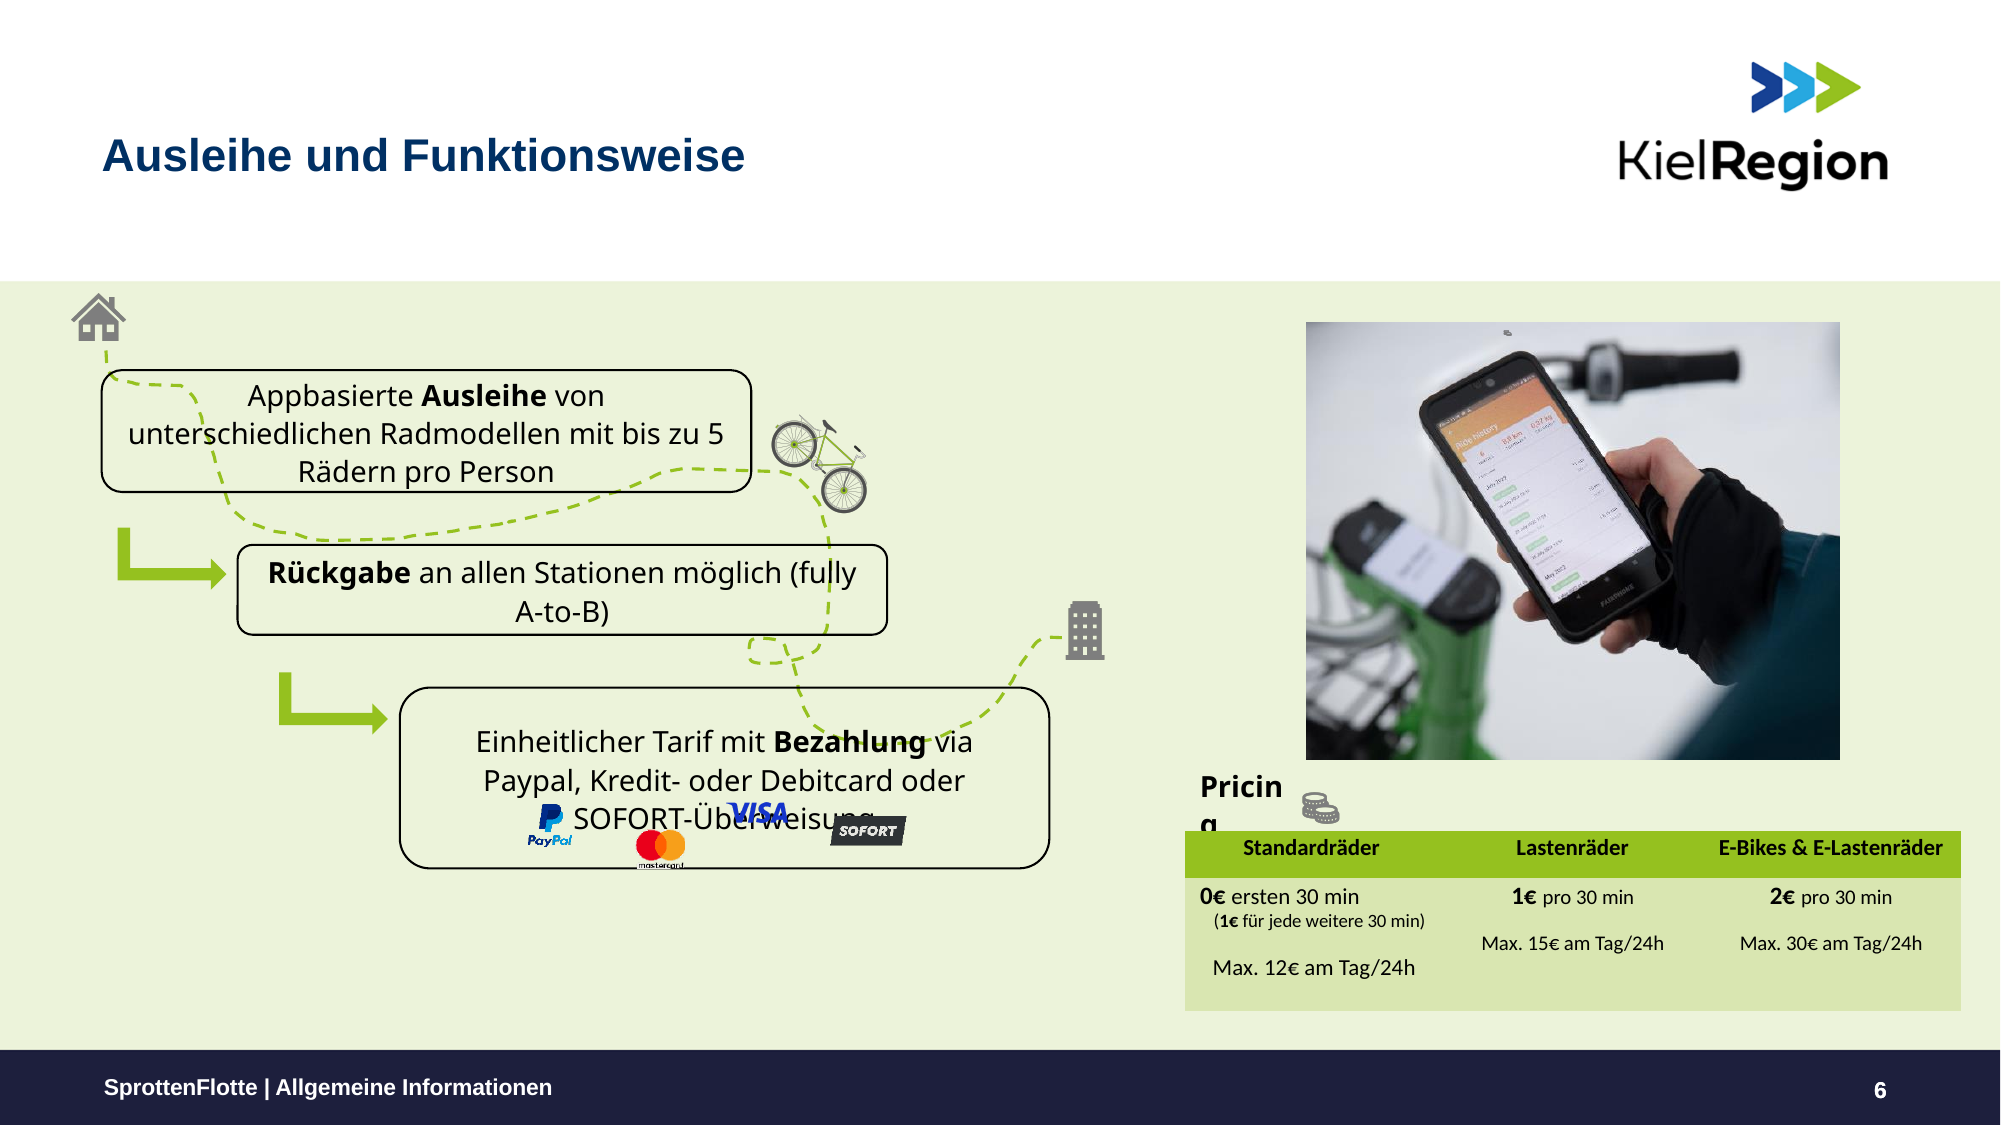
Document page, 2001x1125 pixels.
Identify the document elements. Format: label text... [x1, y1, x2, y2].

table_cell 2€ pro 30 min Max. 30€ am Tag/24h [1702, 878, 1961, 1011]
text_box Pricing [1183, 773, 1317, 833]
table_cell 1€ pro 30 min Max. 15€ am Tag/24h [1444, 878, 1702, 1011]
slide_number 6 [1426, 1075, 1887, 1104]
text_box Appbasierte Ausleihe von unterschiedlichen Radmodellen mit bis zu 5 Rädern pro Person [99, 368, 754, 495]
footer SprottenFlotte | Allgemeine Informationen [101, 1073, 611, 1101]
table_header Lastenräder [1444, 831, 1702, 878]
picture [0, 0, 2001, 1125]
text_box [104, 356, 165, 372]
text_box Rückgabe an allen Stationen möglich (fully A-to-B) [235, 542, 890, 637]
text_box [223, 482, 816, 542]
title Ausleihe und Funktionsweise [101, 126, 1071, 241]
table_header Standardräder [1185, 831, 1444, 878]
text_box [276, 670, 391, 737]
text_box [115, 525, 229, 592]
text_box [746, 586, 1047, 685]
table_header E-Bikes & E-Lastenräder [1702, 831, 1961, 878]
text_box Einheitlicher Tarif mit Bezahlung via Paypal, Kredit- oder Debitcard oder SOFORT-Überweisung [397, 685, 1052, 871]
table_cell 0€ ersten 30 min (1€ für jede weitere 30 min) Max. 12€ am Tag/24h [1185, 878, 1444, 1011]
